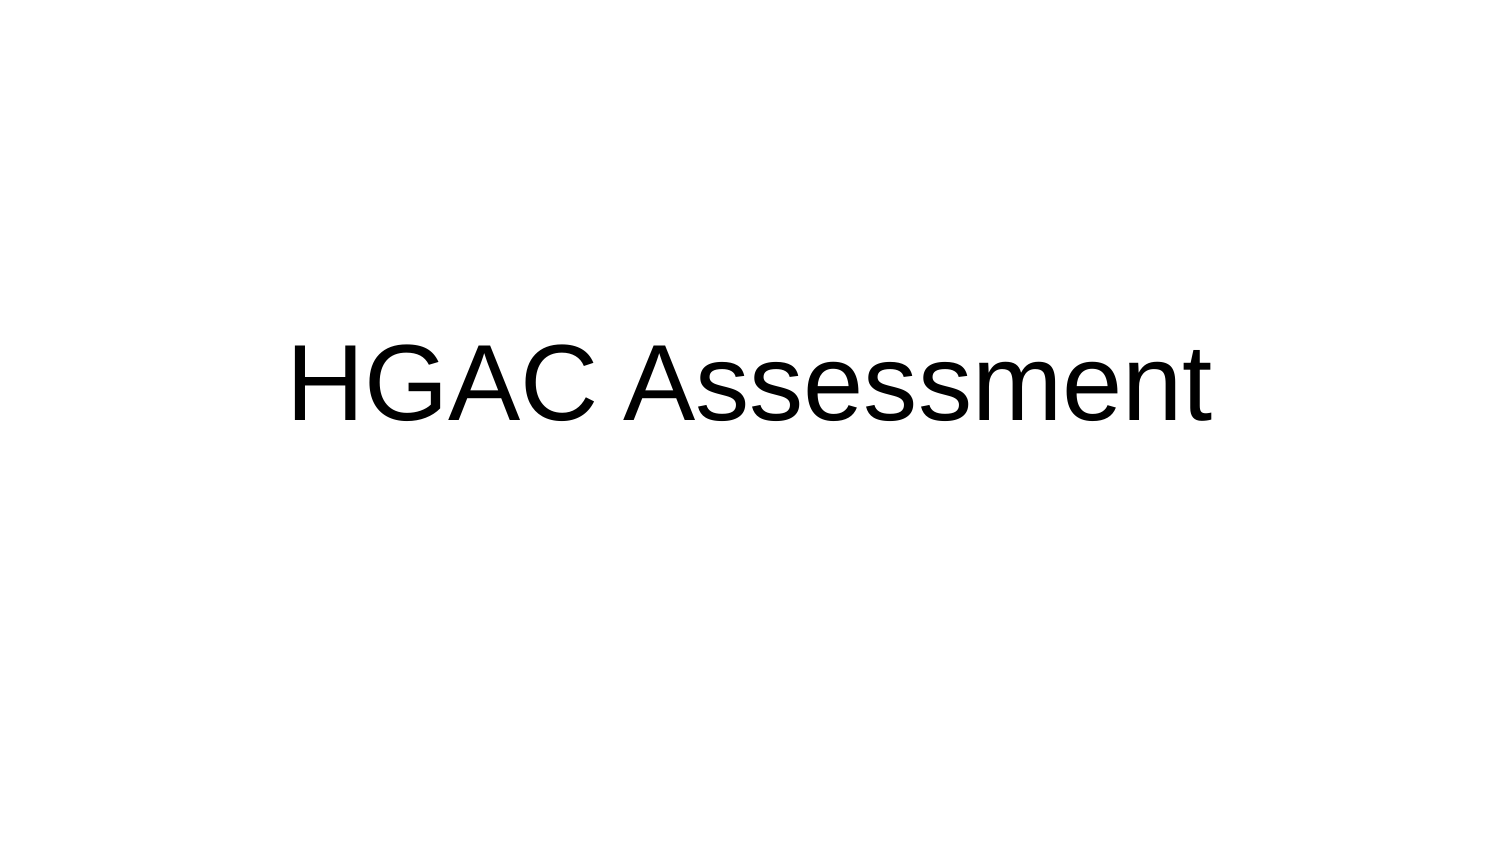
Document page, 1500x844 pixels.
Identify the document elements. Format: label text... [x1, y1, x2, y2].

title HGAC Assessment [51, 122, 1449, 459]
